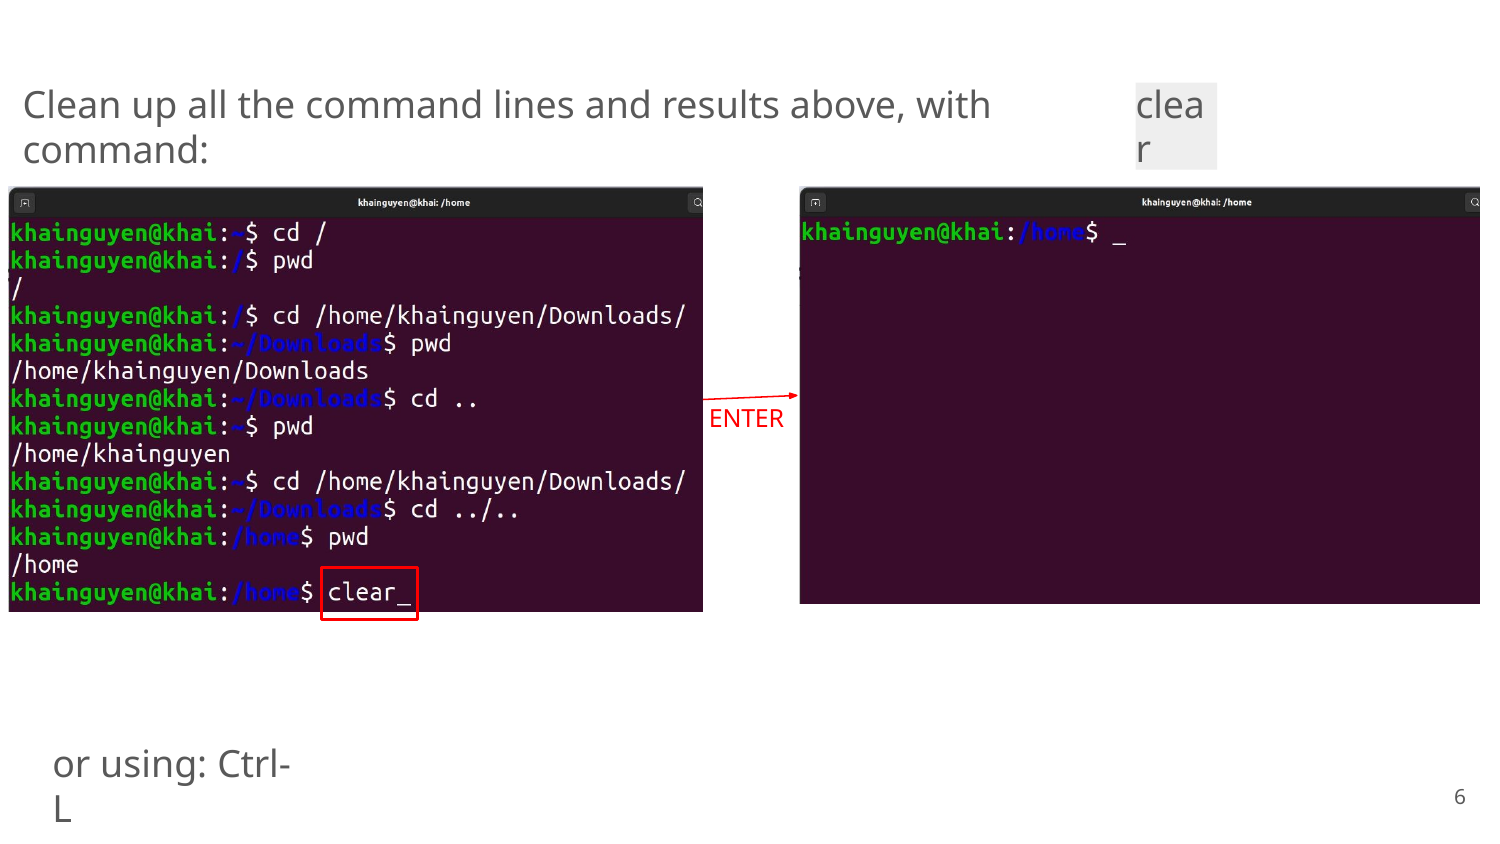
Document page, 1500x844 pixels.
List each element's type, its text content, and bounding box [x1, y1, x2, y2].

text_box clear [1135, 82, 1218, 170]
title Clean up all the command lines and results above, with command: [20, 79, 1127, 185]
text_box or using: Ctrl-L [50, 737, 301, 830]
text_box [8, 186, 1481, 613]
text_box 6 [1452, 781, 1468, 809]
